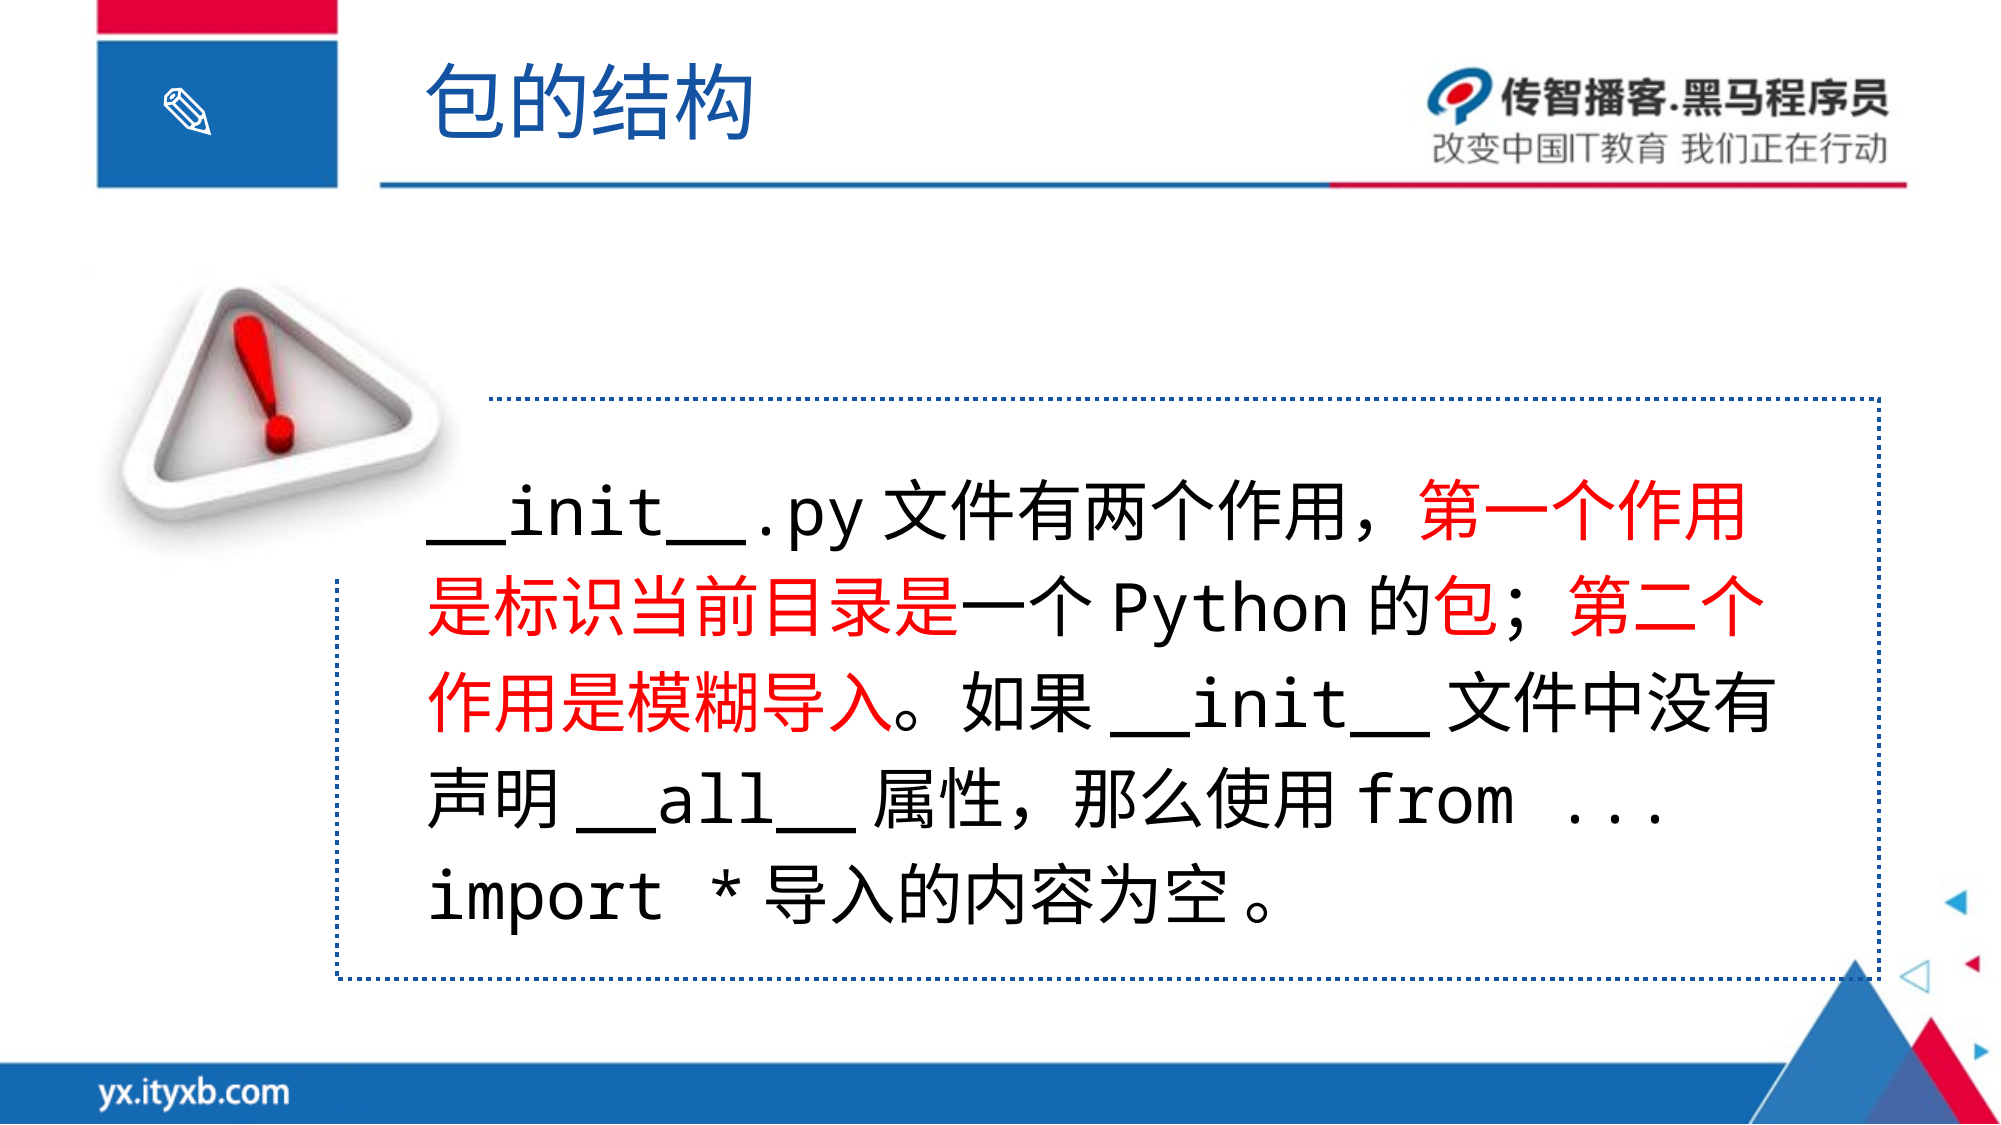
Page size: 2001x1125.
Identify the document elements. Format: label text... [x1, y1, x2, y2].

text_box __init__.py文件有两个作用，第一个作用是标识当前目录是一个Python的包；第二个作用是模糊导入。如果__init__文件中没有声明__all__属性，那么使用from ... import *导入的内容为空 。 [411, 445, 1805, 940]
text_box [336, 398, 1880, 980]
picture [0, 0, 2000, 1124]
text_box 包的结构 [409, 43, 1292, 158]
